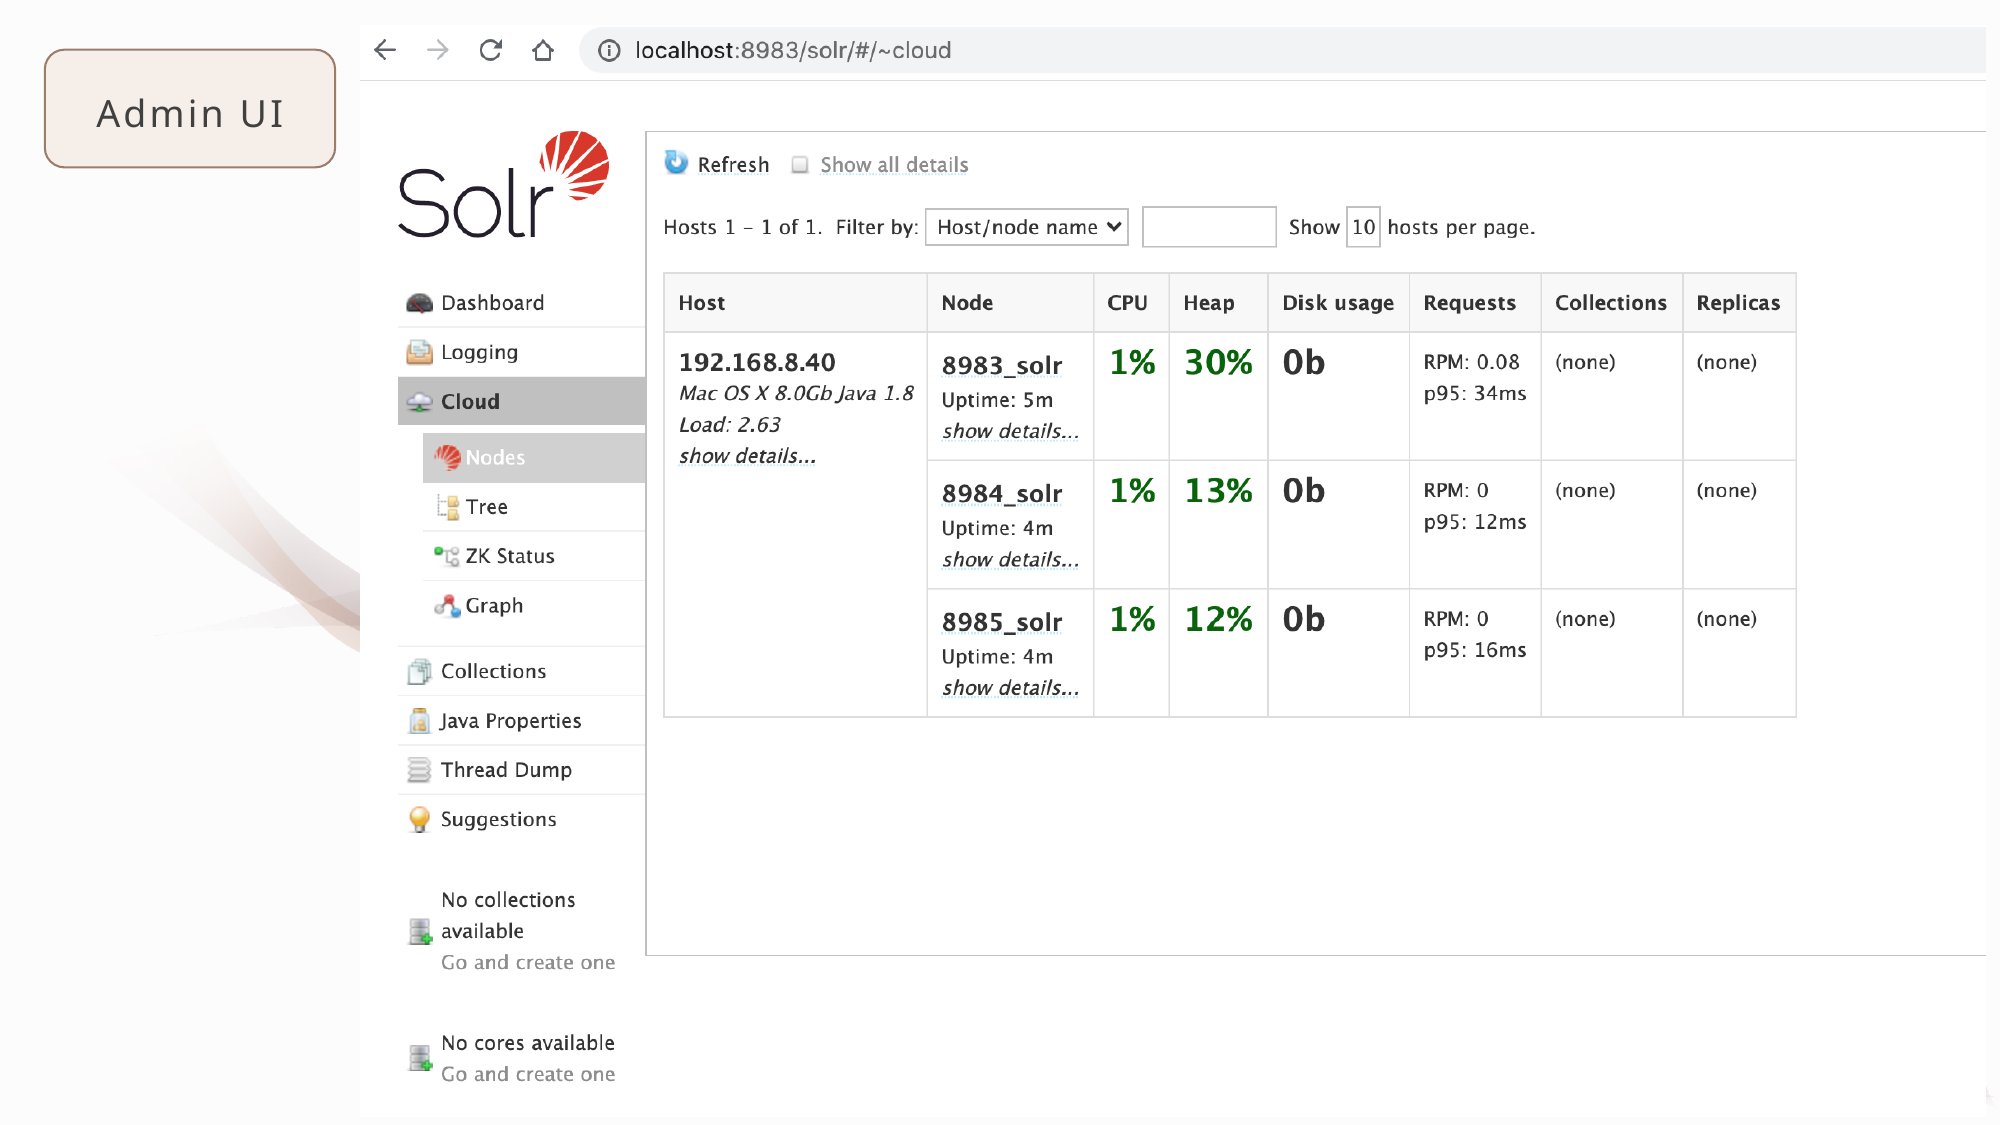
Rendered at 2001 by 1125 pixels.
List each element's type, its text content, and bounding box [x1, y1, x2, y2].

text_box Admin UI [43, 48, 337, 169]
picture [50, 25, 2000, 1125]
